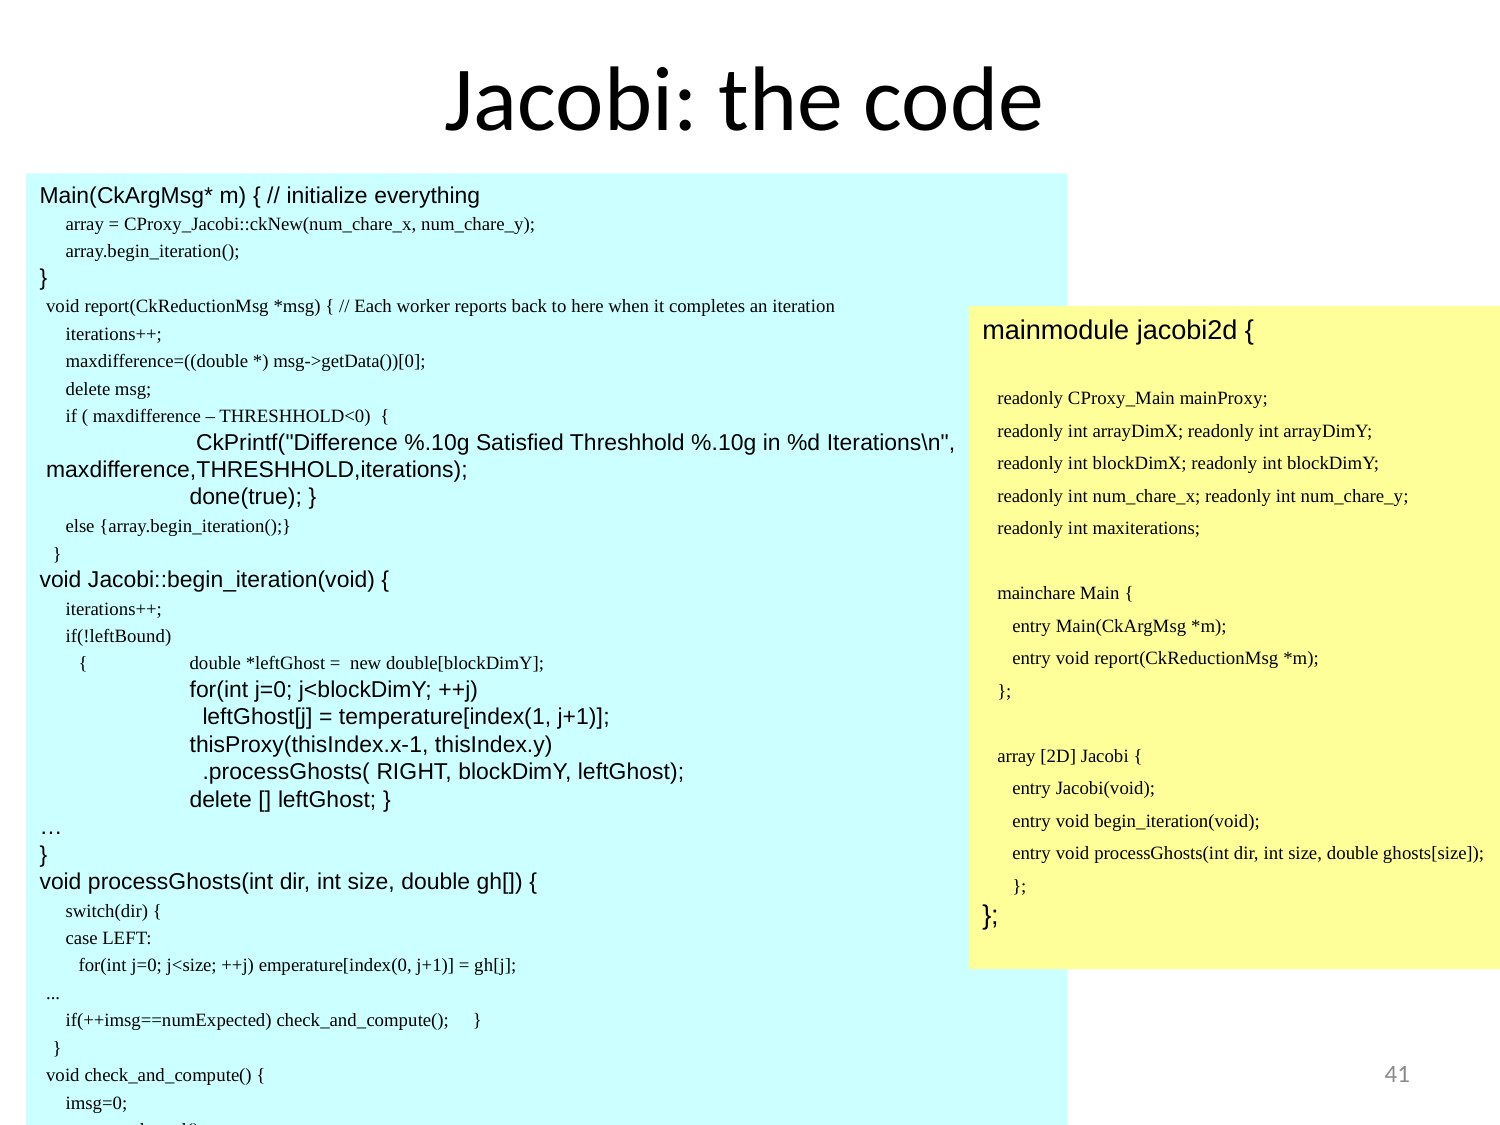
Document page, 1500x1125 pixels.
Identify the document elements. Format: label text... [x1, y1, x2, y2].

text_box mainmodule jacobi2d { readonly CProxy_Main mainProxy; readonly int arrayDimX; readonly int arrayDimY; readonly int blockDimX; readonly int blockDimY; readonly int num_chare_x; readonly int num_chare_y; readonly int maxiterations; mainchare Main { entry Main(CkArgMsg *m); entry void report(CkReductionMsg *m); }; array [2D] Jacobi { entry Jacobi(void); entry void begin_iteration(void); entry void processGhosts(int dir, int size, double ghosts[size]); }; }; [968, 306, 1500, 970]
text_box Main(CkArgMsg* m) { // initialize everything array = CProxy_Jacobi::ckNew(num_chare_x, num_chare_y); array.begin_iteration(); } void report(CkReductionMsg *msg) { // Each worker reports back to here when it completes an iteration iterations++; maxdifference=((double *) msg->getData())[0]; delete msg; if ( maxdifference – THRESHHOLD<0) { CkPrintf("Difference %.10g Satisfied Threshhold %.10g in %d Iterations\n", maxdifference,THRESHHOLD,iterations); done(true); } else {array.begin_iteration();} } void Jacobi::begin_iteration(void) { iterations++; if(!leftBound) { double *leftGhost = new double[blockDimY]; for(int j=0; j<blockDimY; ++j) leftGhost[j] = temperature[index(1, j+1)]; thisProxy(thisIndex.x-1, thisIndex.y) .processGhosts( RIGHT, blockDimY, leftGhost); delete [] leftGhost; } … } void processGhosts(int dir, int size, double gh[]) { switch(dir) { case LEFT: for(int j=0; j<size; ++j) emperature[index(0, j+1)] = gh[j]; ... if(++imsg==numExpected) check_and_compute(); } } void check_and_compute() { imsg=0; compute_kernel(); contribute(sizeof(double), &maxdifference, CkReduction::max_double, CkCallback(CkIndex_Main::report(NULL), mainProxy)); } [26, 173, 1068, 1125]
slide_number 41 [1074, 1042, 1425, 1103]
title Jacobi: the code [69, 0, 1420, 196]
